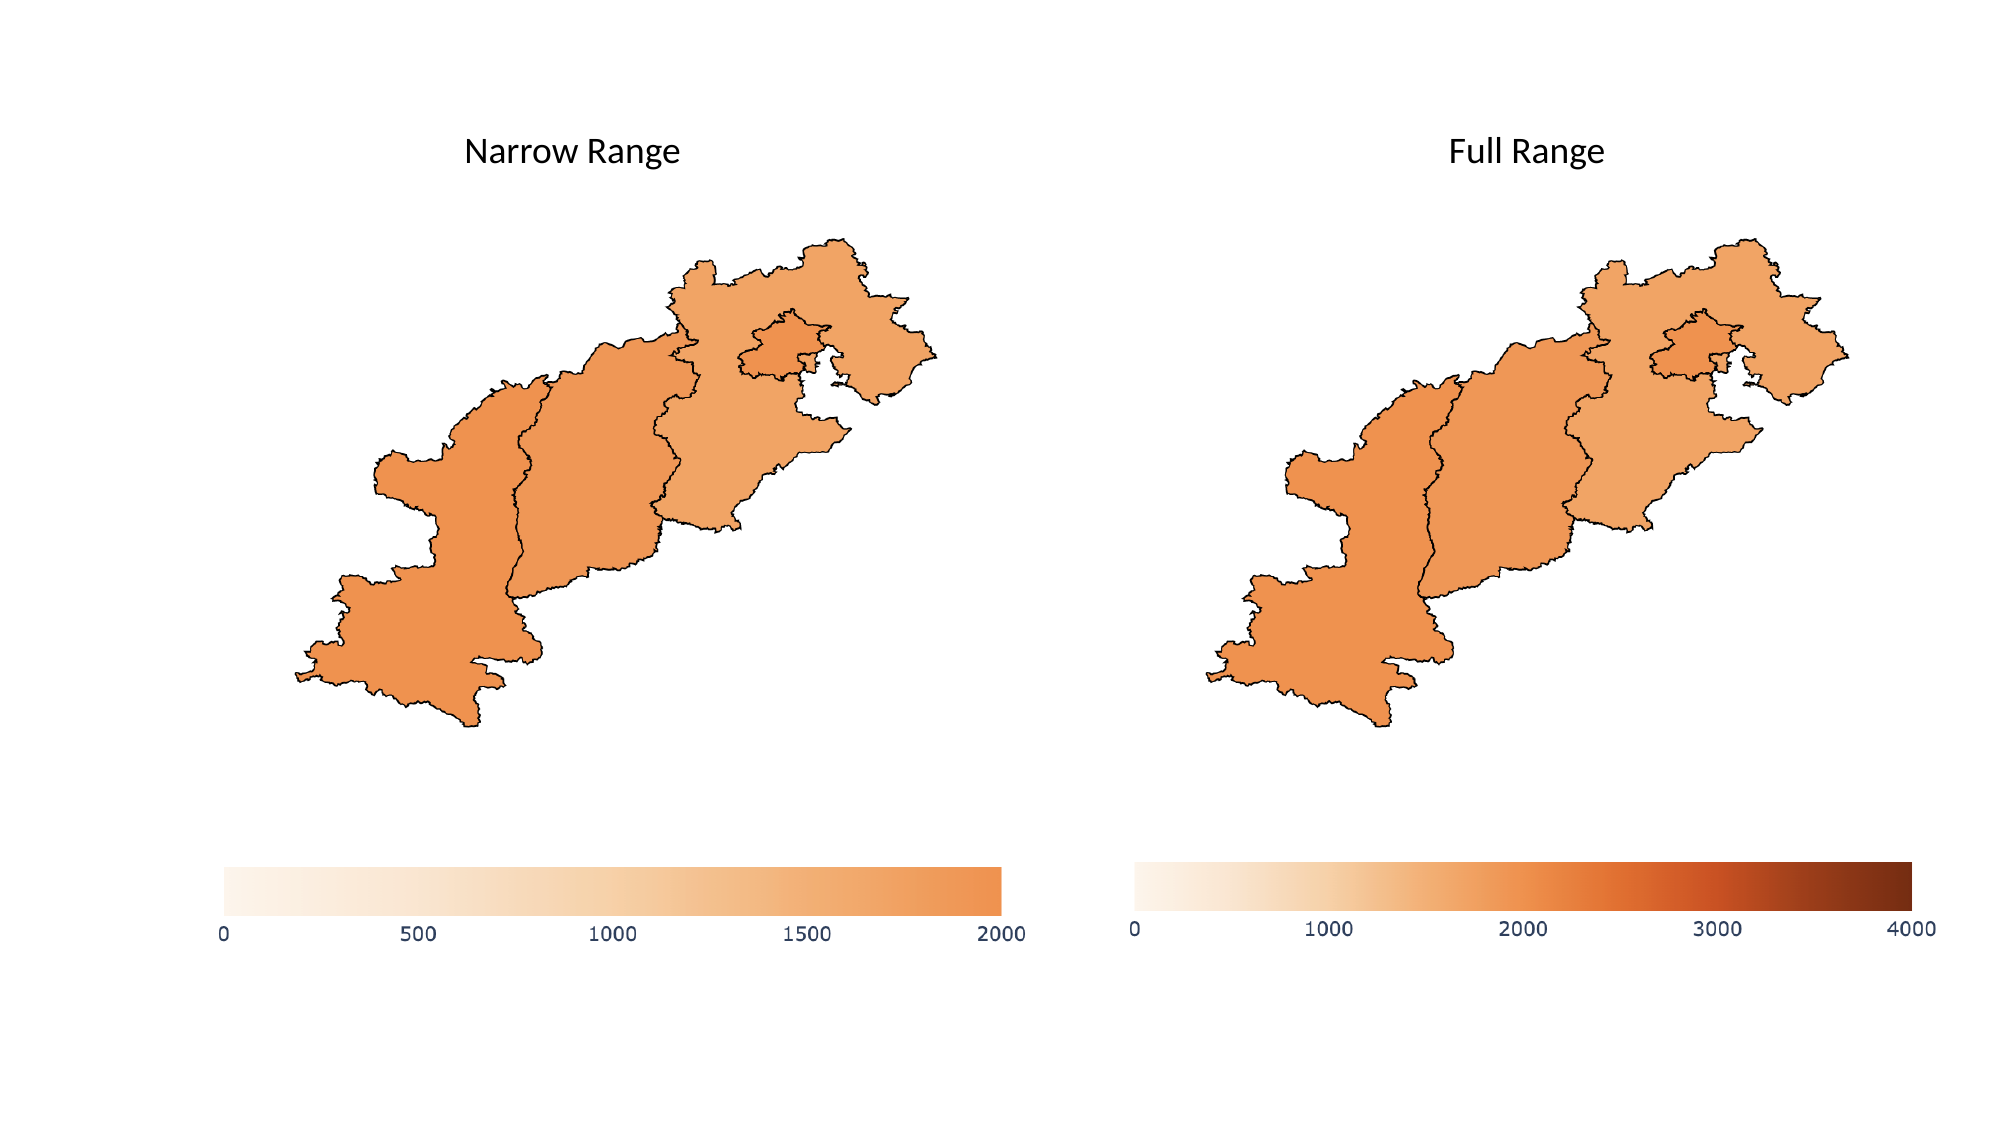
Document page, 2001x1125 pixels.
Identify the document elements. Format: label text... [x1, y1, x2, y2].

picture [1176, 233, 1886, 732]
text_box Full Range [1434, 118, 1621, 179]
picture [206, 859, 1033, 948]
text_box Narrow Range [449, 118, 697, 179]
picture [1117, 854, 1945, 948]
picture [265, 233, 974, 732]
